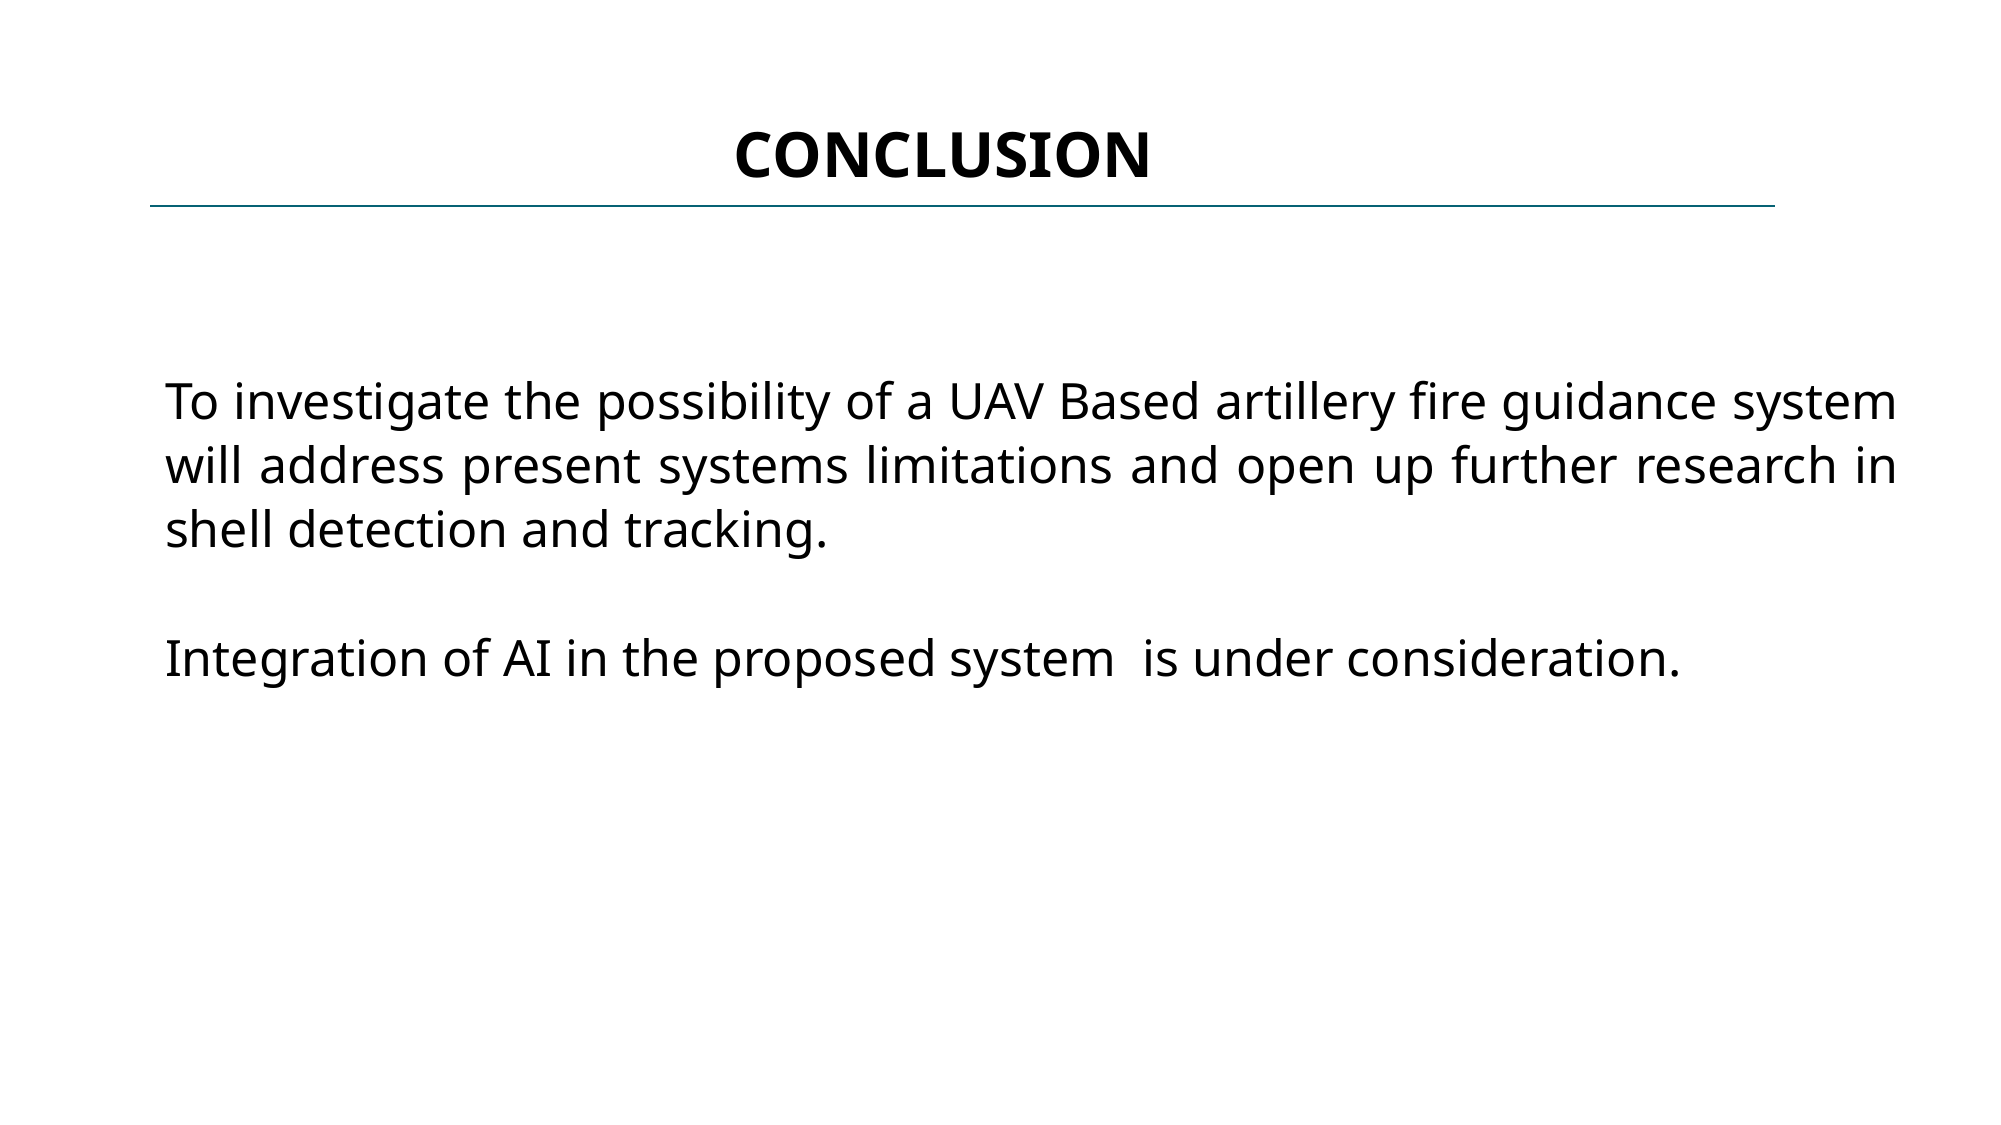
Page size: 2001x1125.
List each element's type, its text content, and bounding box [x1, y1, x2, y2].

text_box To investigate the possibility of a UAV Based artillery fire guidance system will address present systems limitations and open up further research in shell detection and tracking. Integration of AI in the proposed system is under consideration. [150, 350, 1915, 701]
text_box CONCLUSION [719, 99, 1182, 205]
